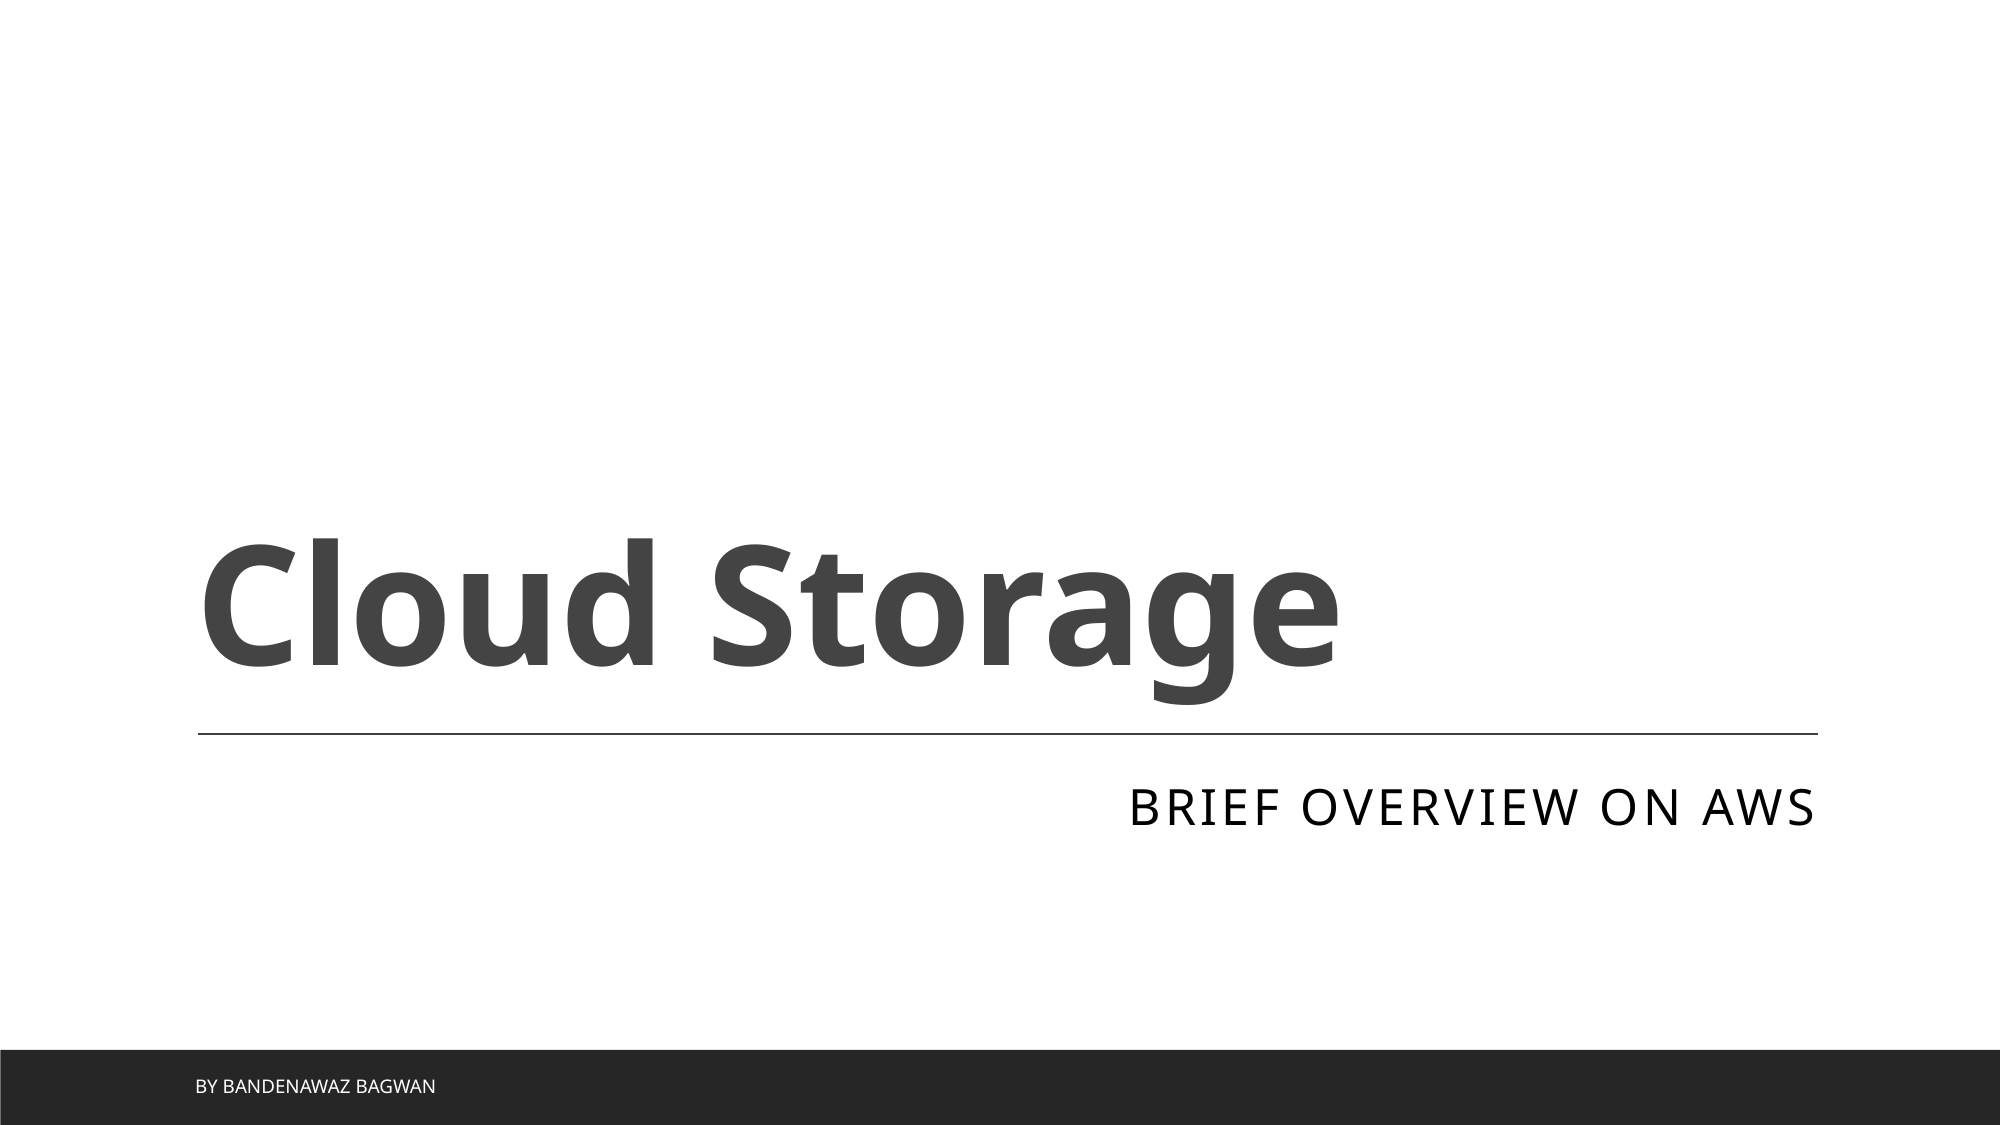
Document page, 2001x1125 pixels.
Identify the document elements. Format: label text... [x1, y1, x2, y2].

footer by Bandenawaz Bagwan [180, 1057, 1299, 1118]
title Cloud Storage [180, 124, 1830, 710]
subtitle Brief overview on AWS [180, 761, 1831, 950]
